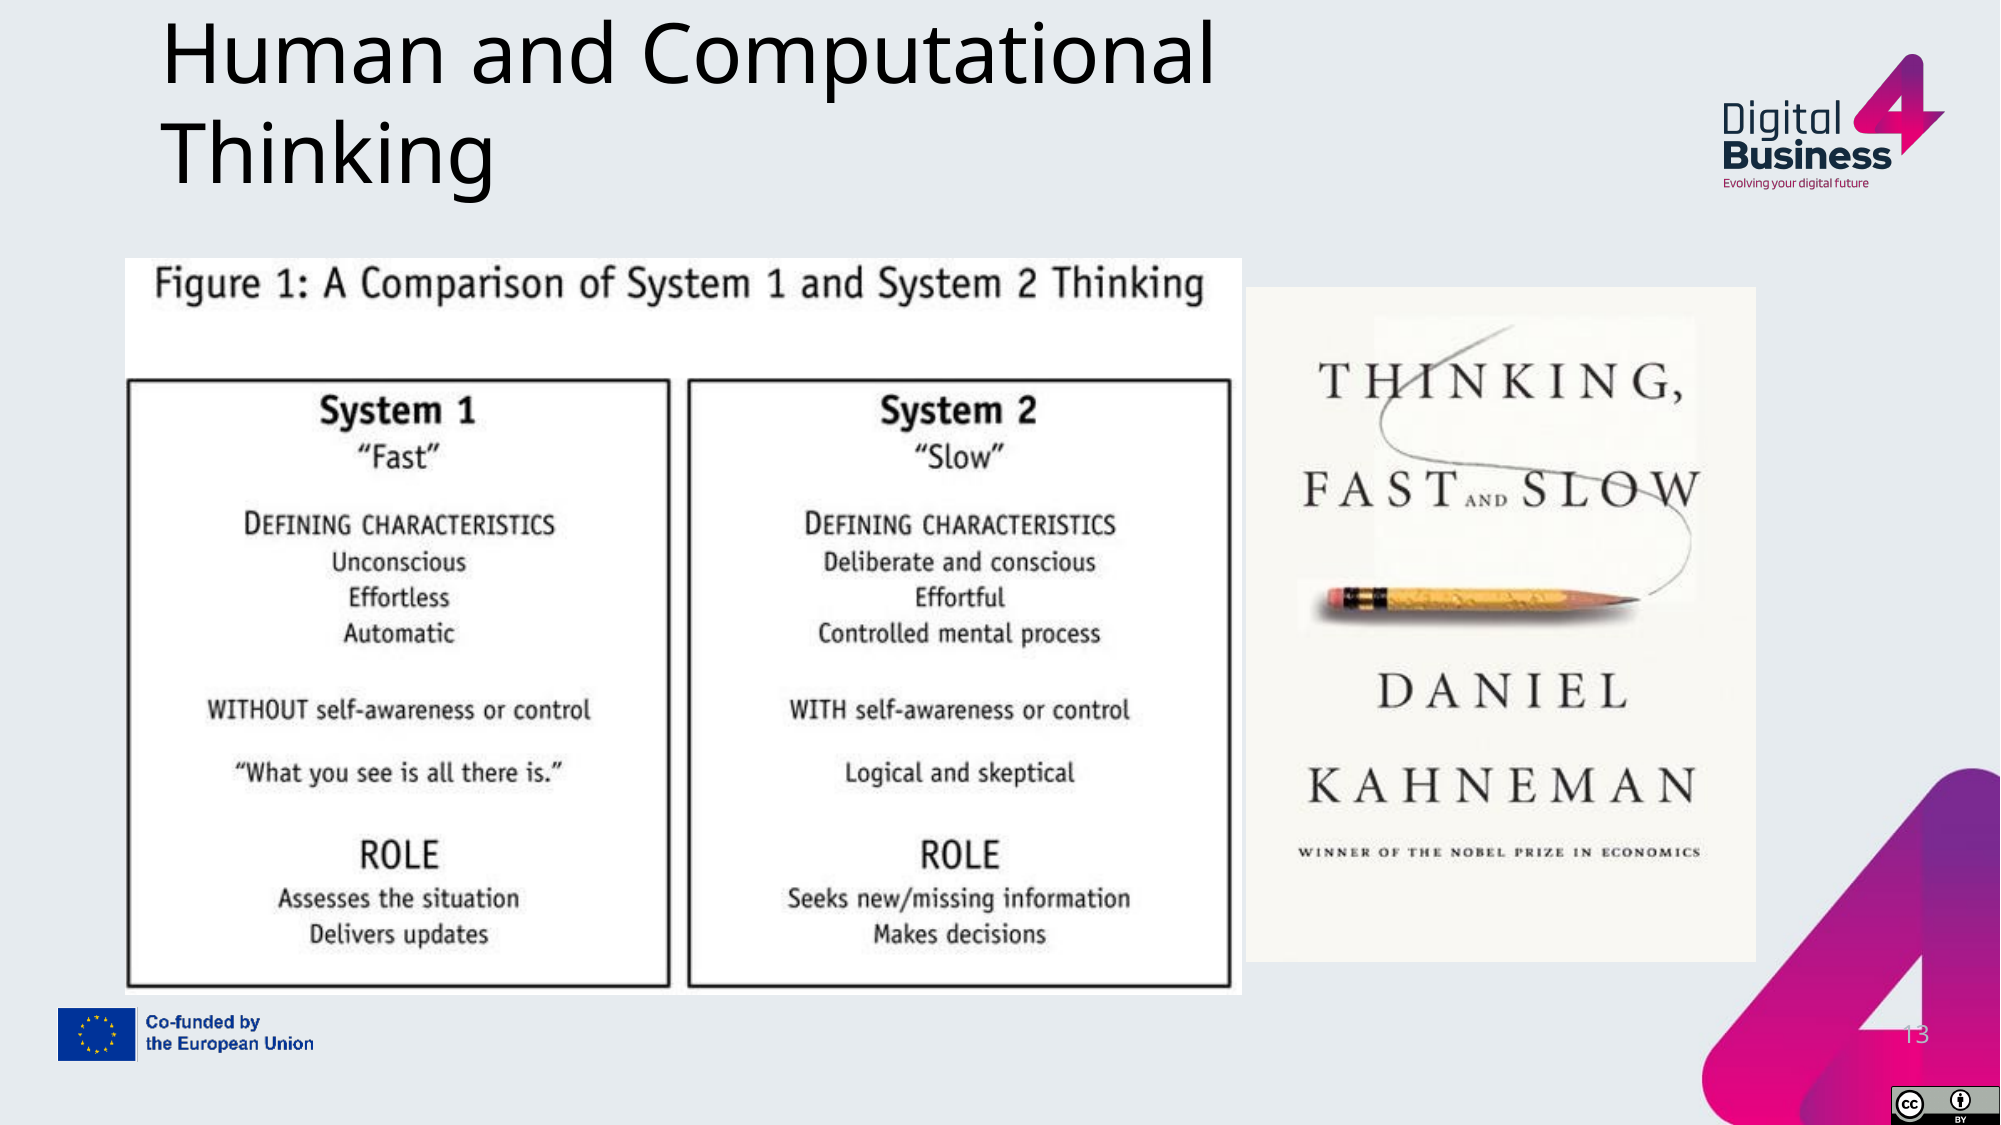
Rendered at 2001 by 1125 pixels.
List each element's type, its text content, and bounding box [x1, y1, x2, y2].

picture [0, 0, 2000, 1125]
text_box Human and Computational Thinking [158, 0, 1366, 200]
slide_number 13 [1856, 1005, 1945, 1066]
